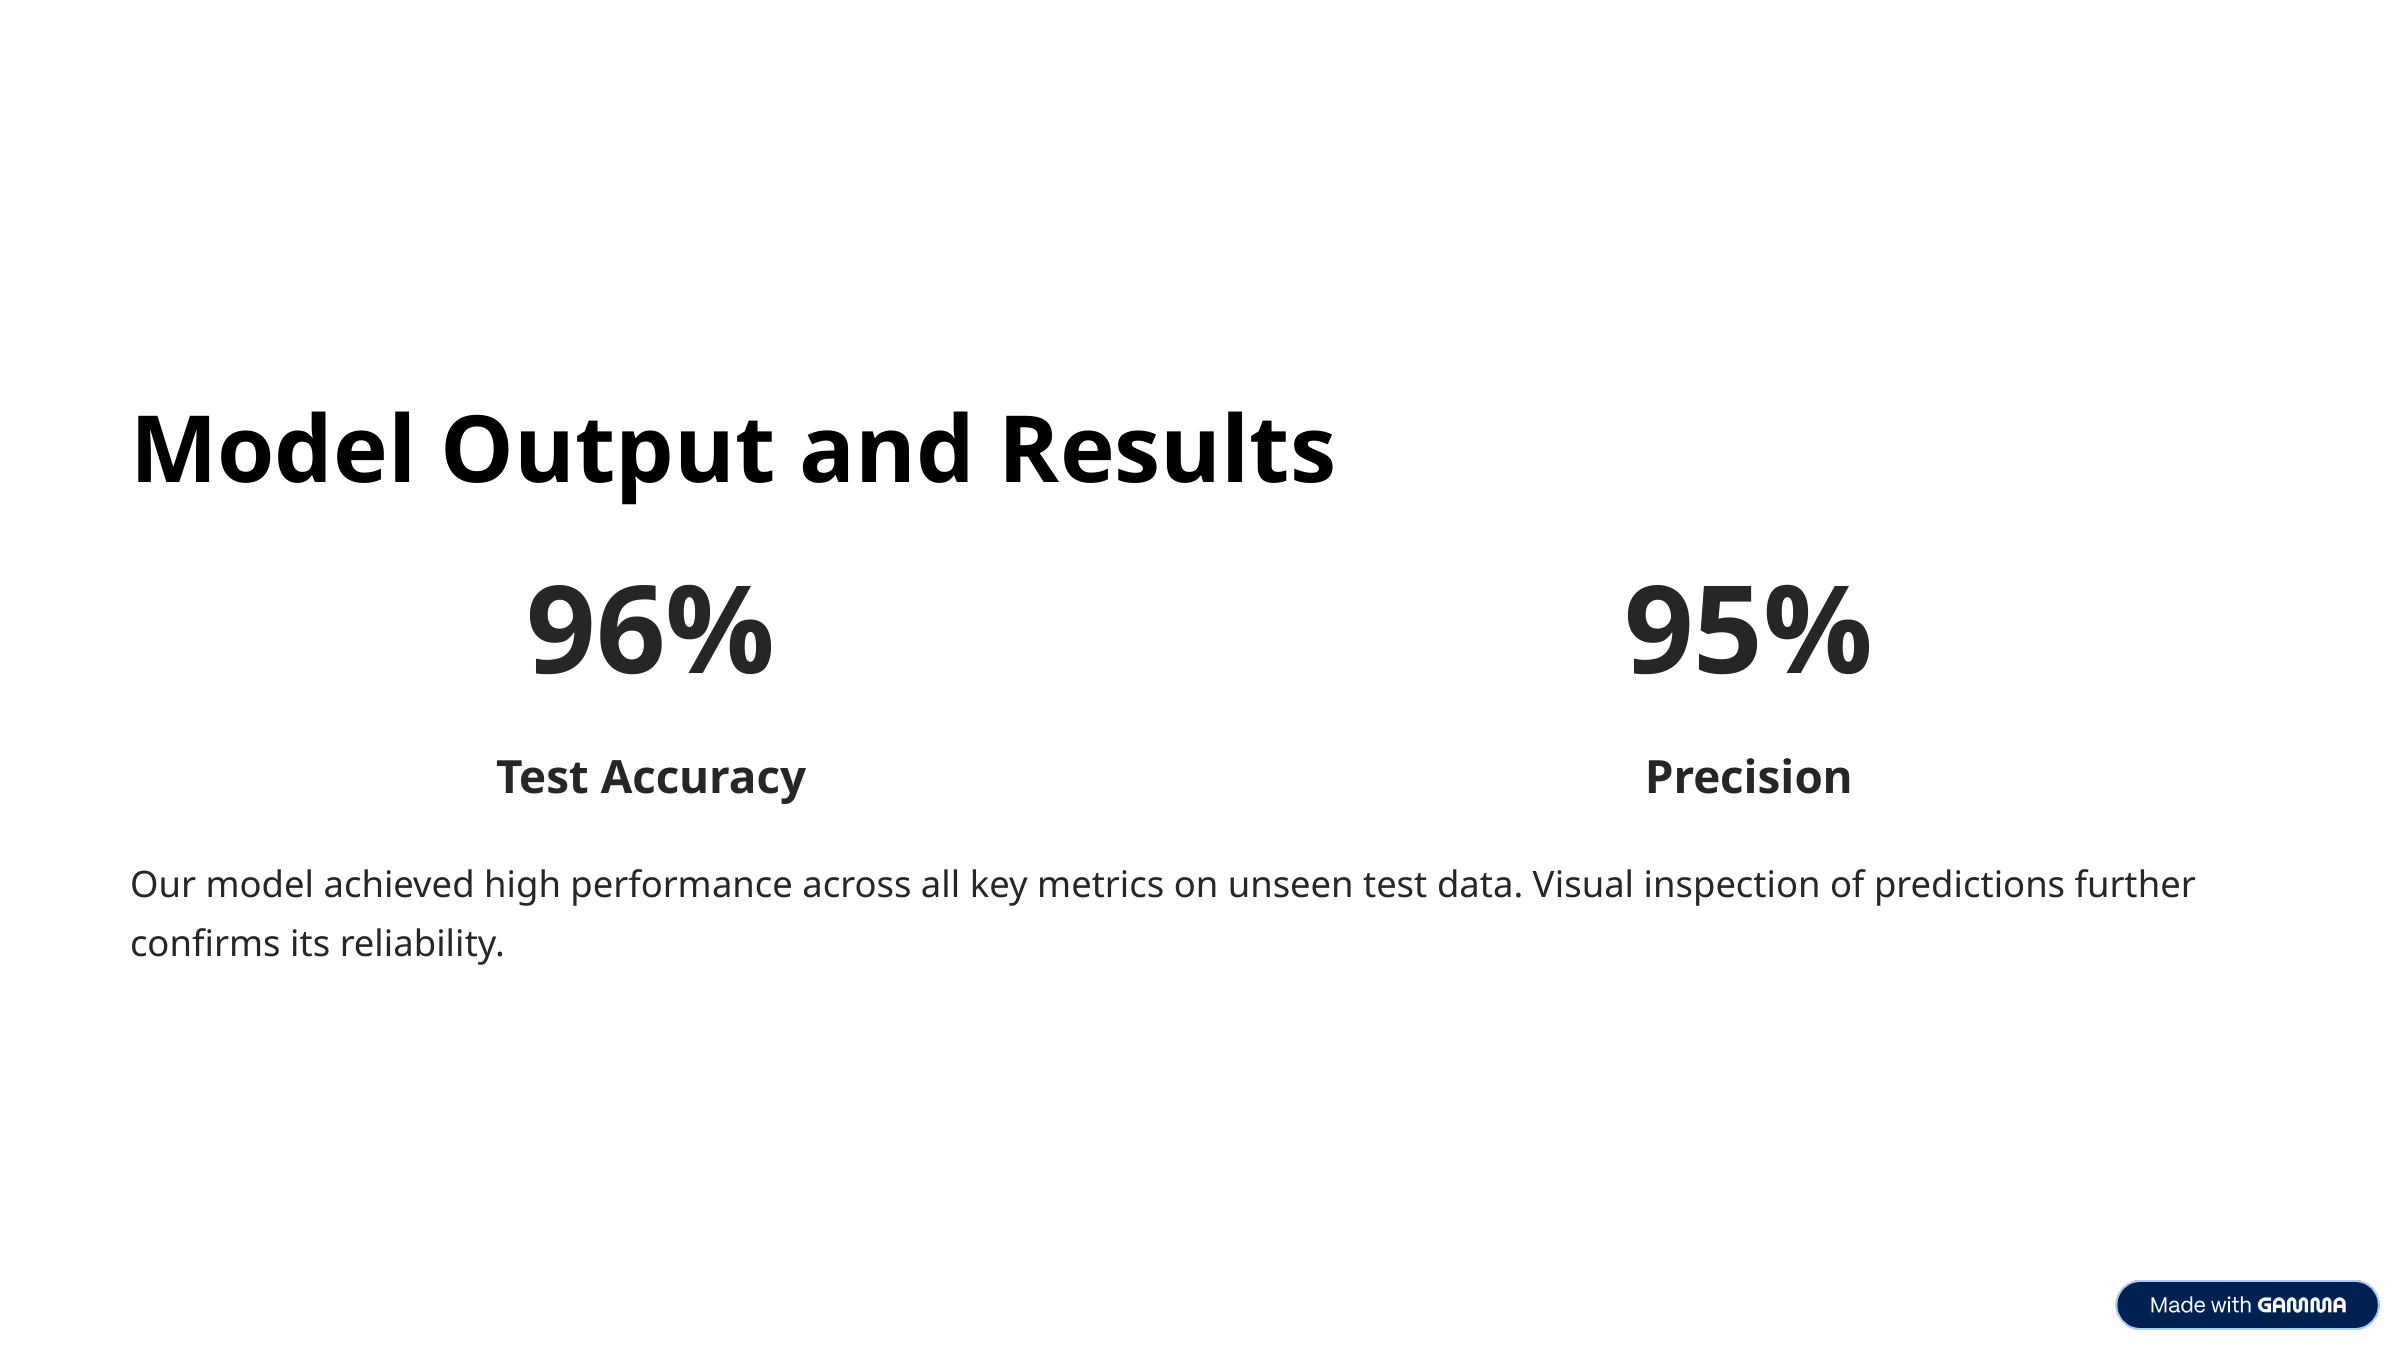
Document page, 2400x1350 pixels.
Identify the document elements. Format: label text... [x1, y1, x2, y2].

text_box Test Accuracy [418, 745, 884, 804]
picture [2106, 1271, 2389, 1339]
text_box Our model achieved high performance across all key metrics on unseen test data. Visual inspection of predictions further confirms its reliability. [130, 845, 2270, 965]
text_box Model Output and Results [130, 385, 1302, 502]
text_box Precision [1516, 745, 1982, 804]
text_box 96% [130, 576, 1172, 699]
text_box 95% [1227, 576, 2270, 699]
